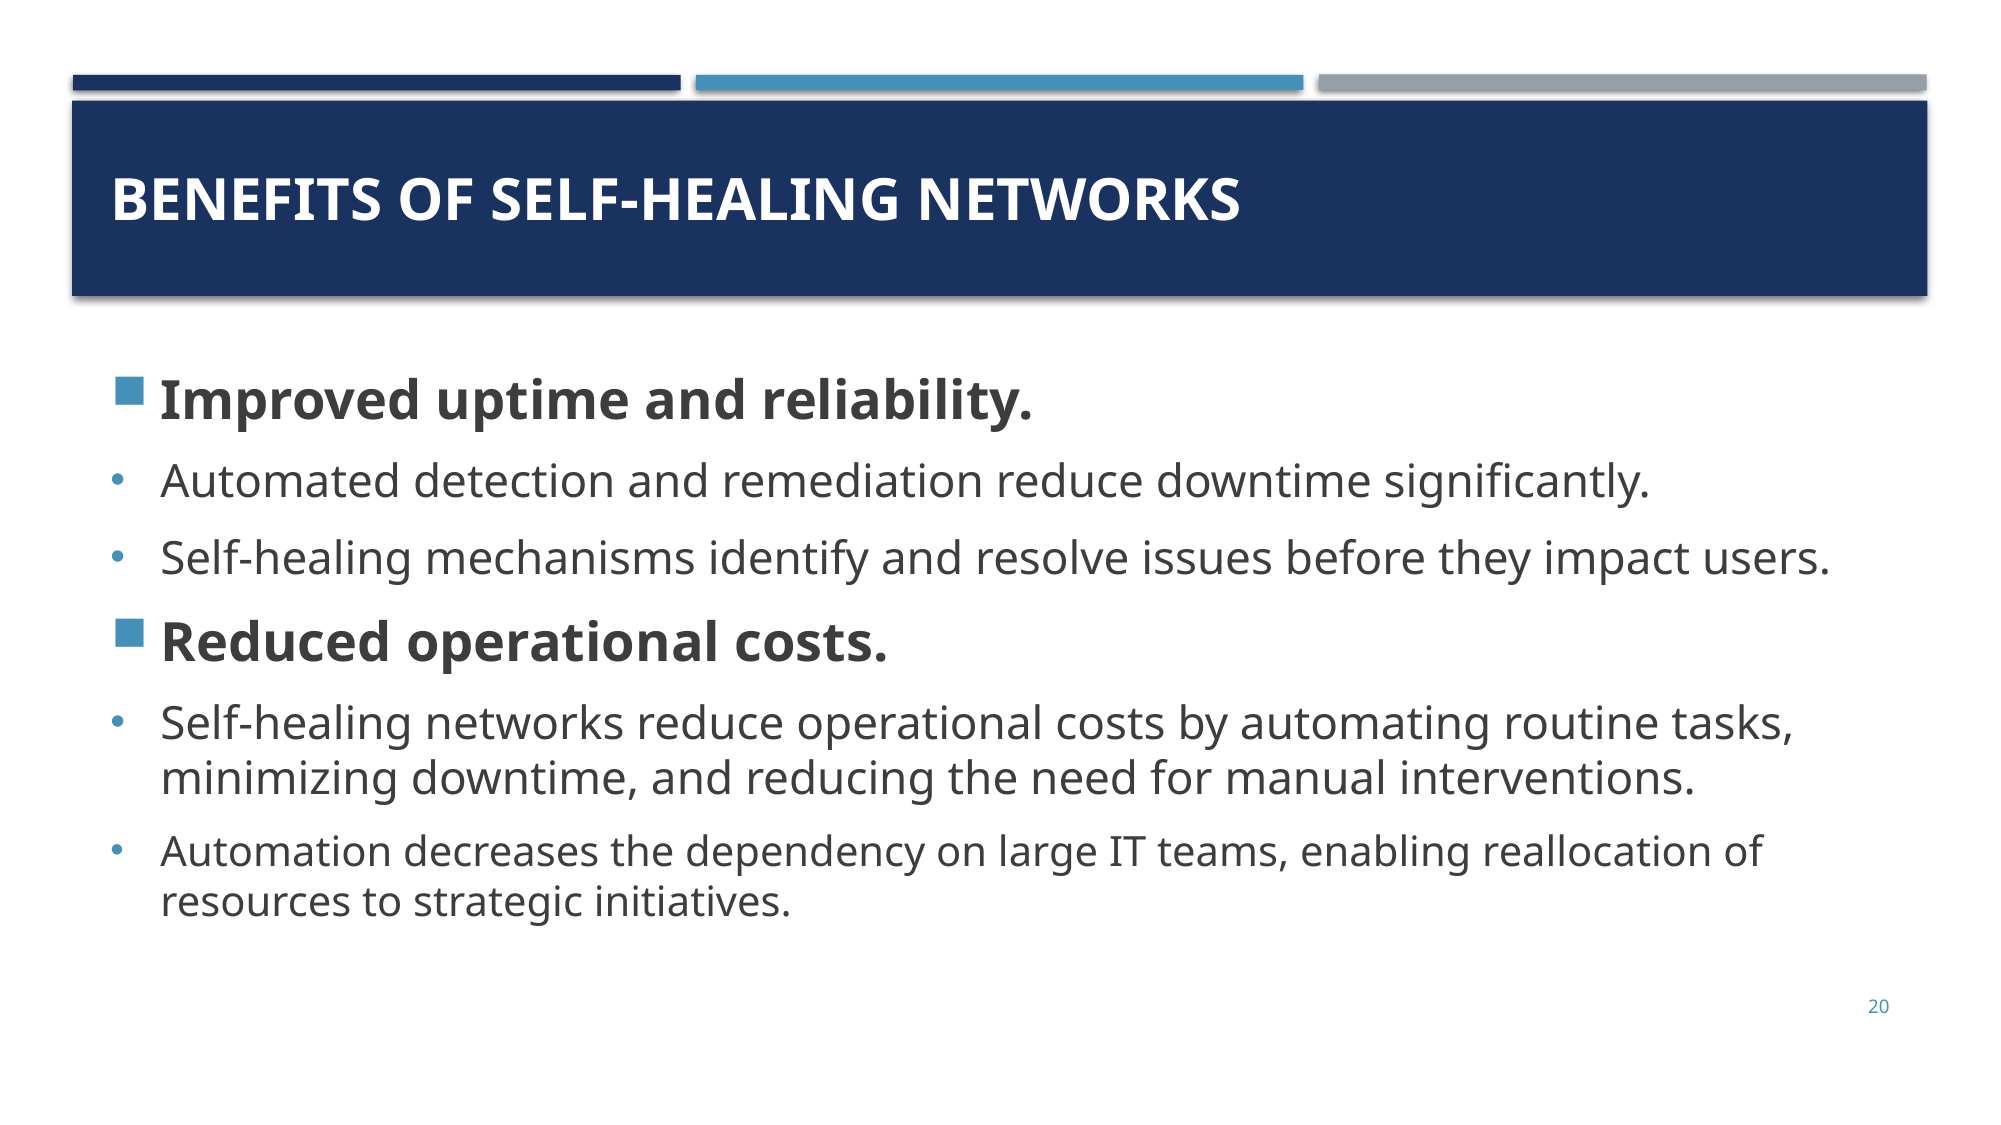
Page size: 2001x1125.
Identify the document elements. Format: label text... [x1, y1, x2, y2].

title Benefits of Self-Healing Networks [95, 115, 1905, 310]
list Improved uptime and reliability. Automated detection and remediation reduce downtime significantly. Self-healing mechanisms identify and resolve issues before they impact users. Reduced operational costs. Self-healing networks reduce operational costs by automating routine tasks, minimizing downtime, and reducing the need for manual interventions. Automation decreases the dependency on large IT teams, enabling reallocation of resources to strategic initiatives. [95, 357, 1905, 1065]
slide_number 20 [1732, 977, 1905, 1037]
